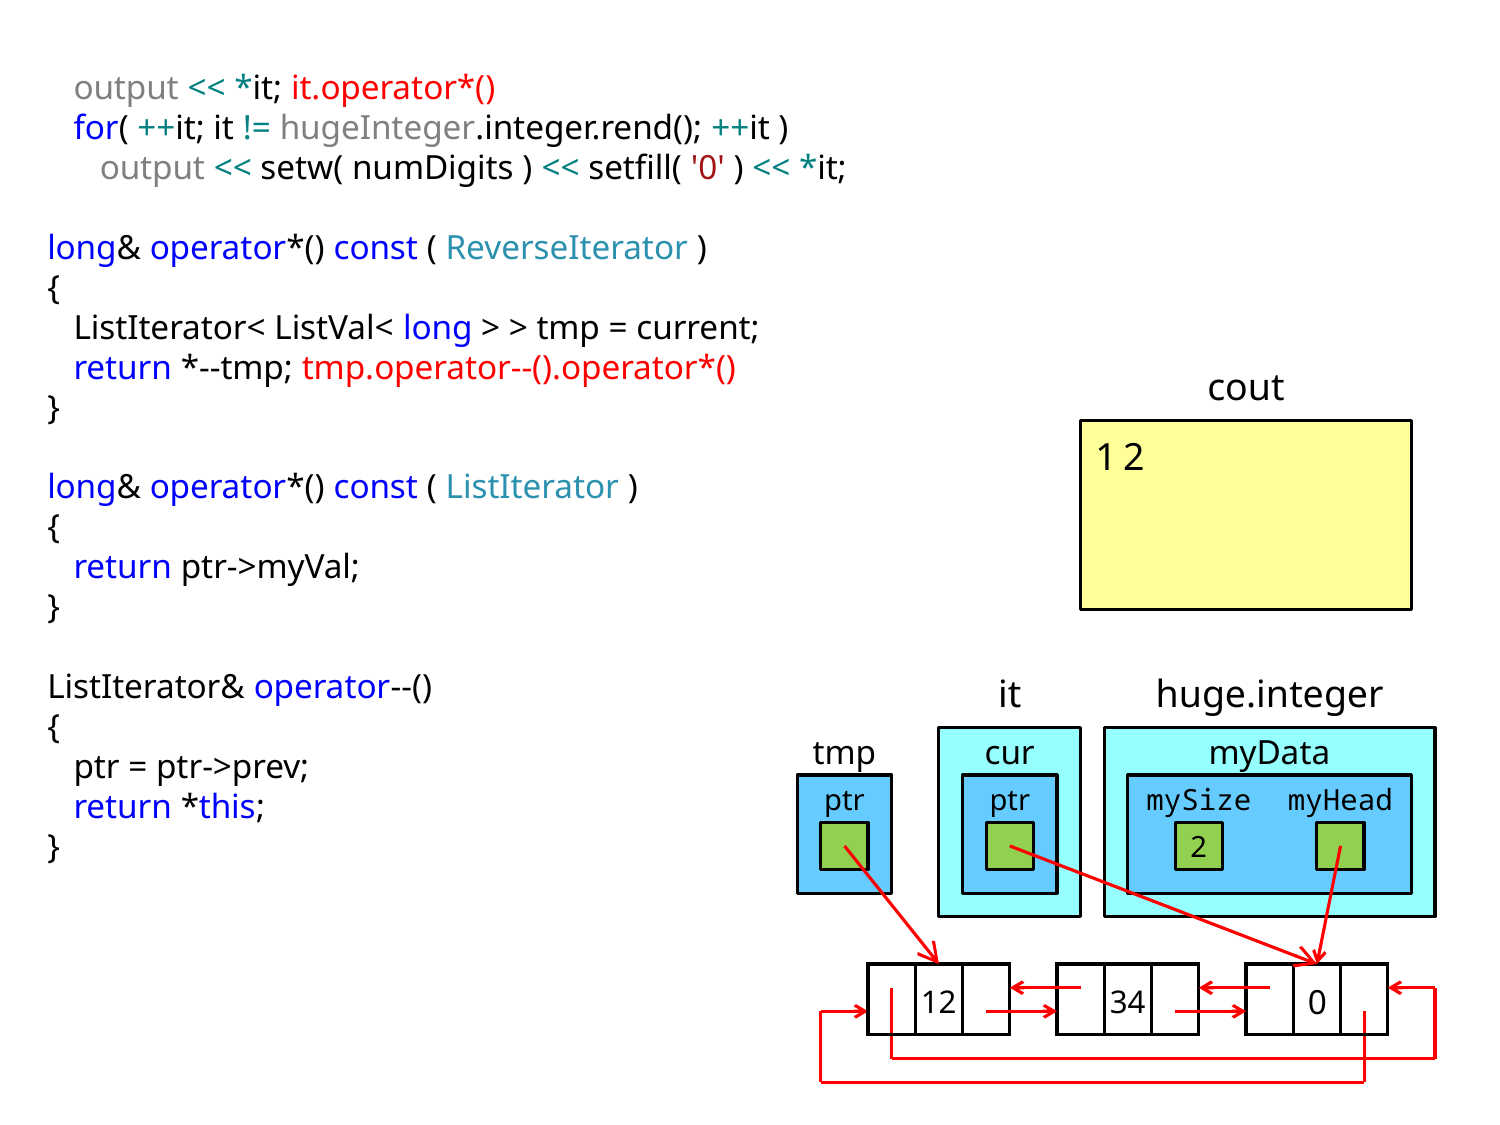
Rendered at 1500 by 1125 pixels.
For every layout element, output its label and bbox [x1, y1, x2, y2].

text_box [797, 656, 1436, 1083]
list [41, 66, 1459, 870]
text_box [1080, 349, 1412, 610]
